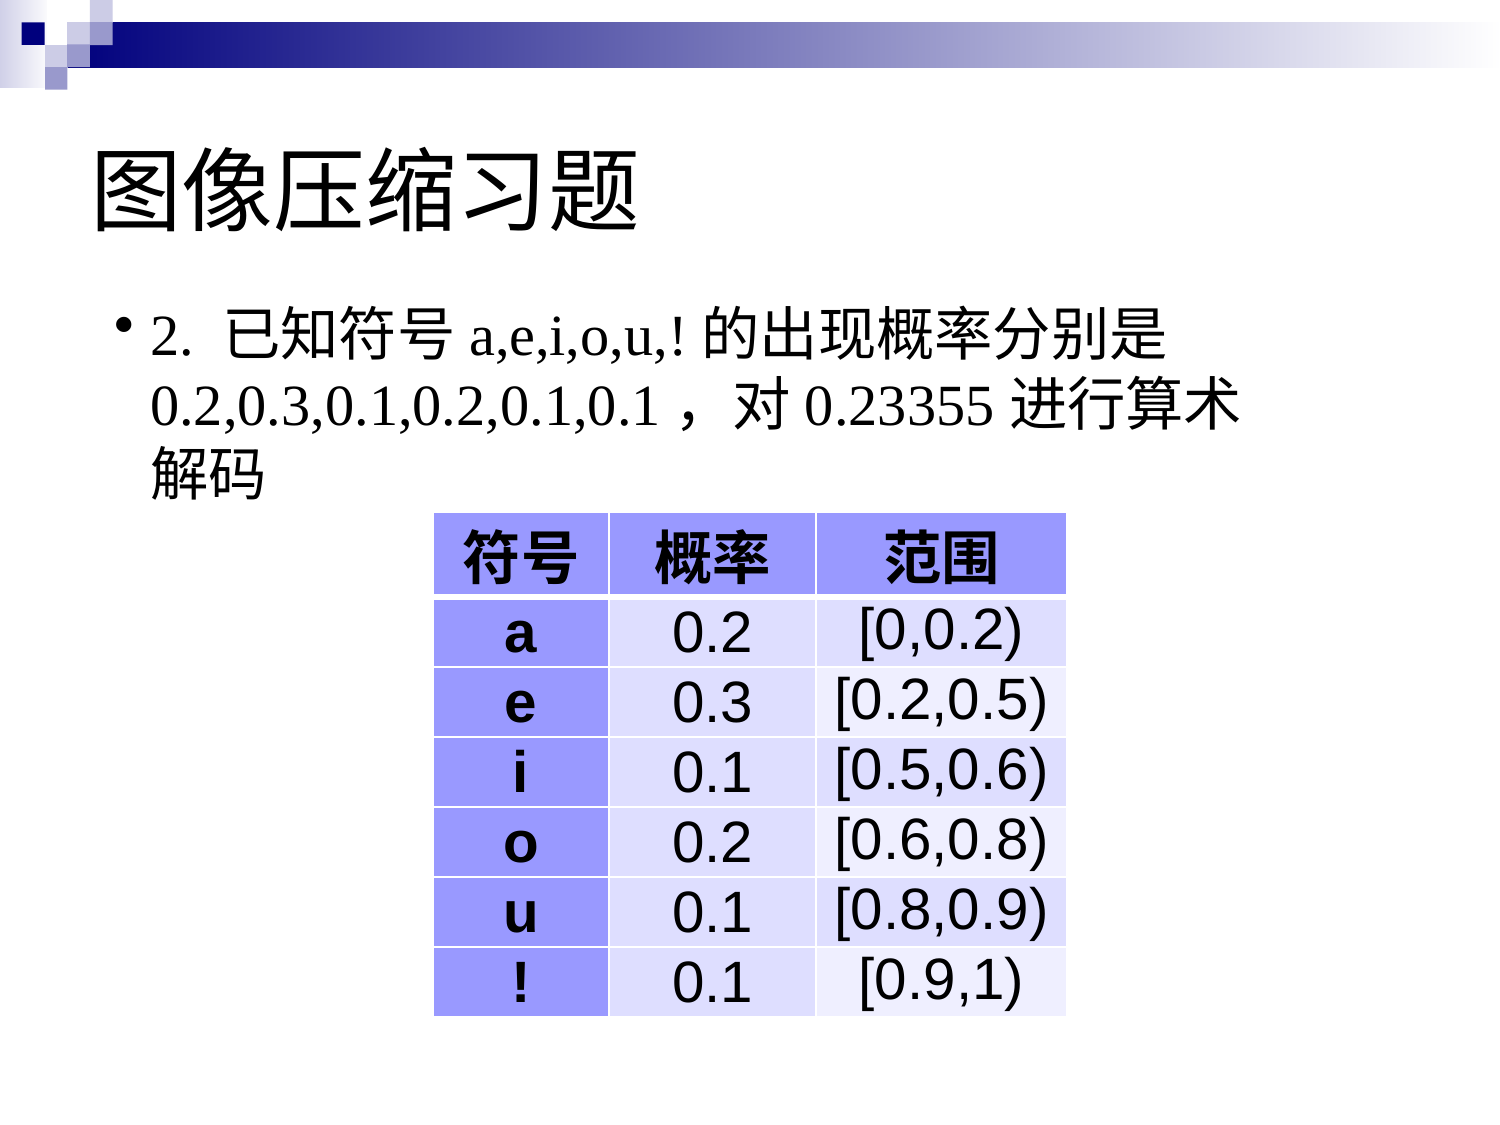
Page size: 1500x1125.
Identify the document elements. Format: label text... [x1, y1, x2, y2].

table_cell 0.1 [610, 738, 815, 806]
table_cell 0.1 [610, 948, 815, 1016]
table_cell [0.9,1) [817, 948, 1066, 1016]
table_cell 0.2 [610, 600, 815, 666]
table_cell [0.2,0.5) [817, 668, 1066, 736]
table_cell [0.6,0.8) [817, 808, 1066, 876]
table_header 范围 [817, 585, 1066, 594]
table_cell e [434, 668, 608, 736]
table_cell i [434, 738, 608, 806]
table_cell [0.8,0.9) [817, 878, 1066, 946]
title 图像压缩习题 [75, 75, 1425, 300]
table_cell 0.2 [610, 808, 815, 876]
table_header 符号 [434, 585, 608, 594]
table_cell [0,0.2) [817, 600, 1066, 666]
table_cell o [434, 808, 608, 876]
table_cell 0.3 [610, 668, 815, 736]
table_cell ! [434, 948, 608, 1016]
text_box 2. 已知符号a,e,i,o,u,!的出现概率分别是0.2,0.3,0.1,0.2,0.1,0.1，对0.23355进行算术解码 [99, 289, 1300, 585]
table_header 概率 [610, 585, 815, 594]
table_cell a [434, 600, 608, 666]
table_cell [0.5,0.6) [817, 738, 1066, 806]
table_cell 0.1 [610, 878, 815, 946]
table_cell u [434, 878, 608, 946]
